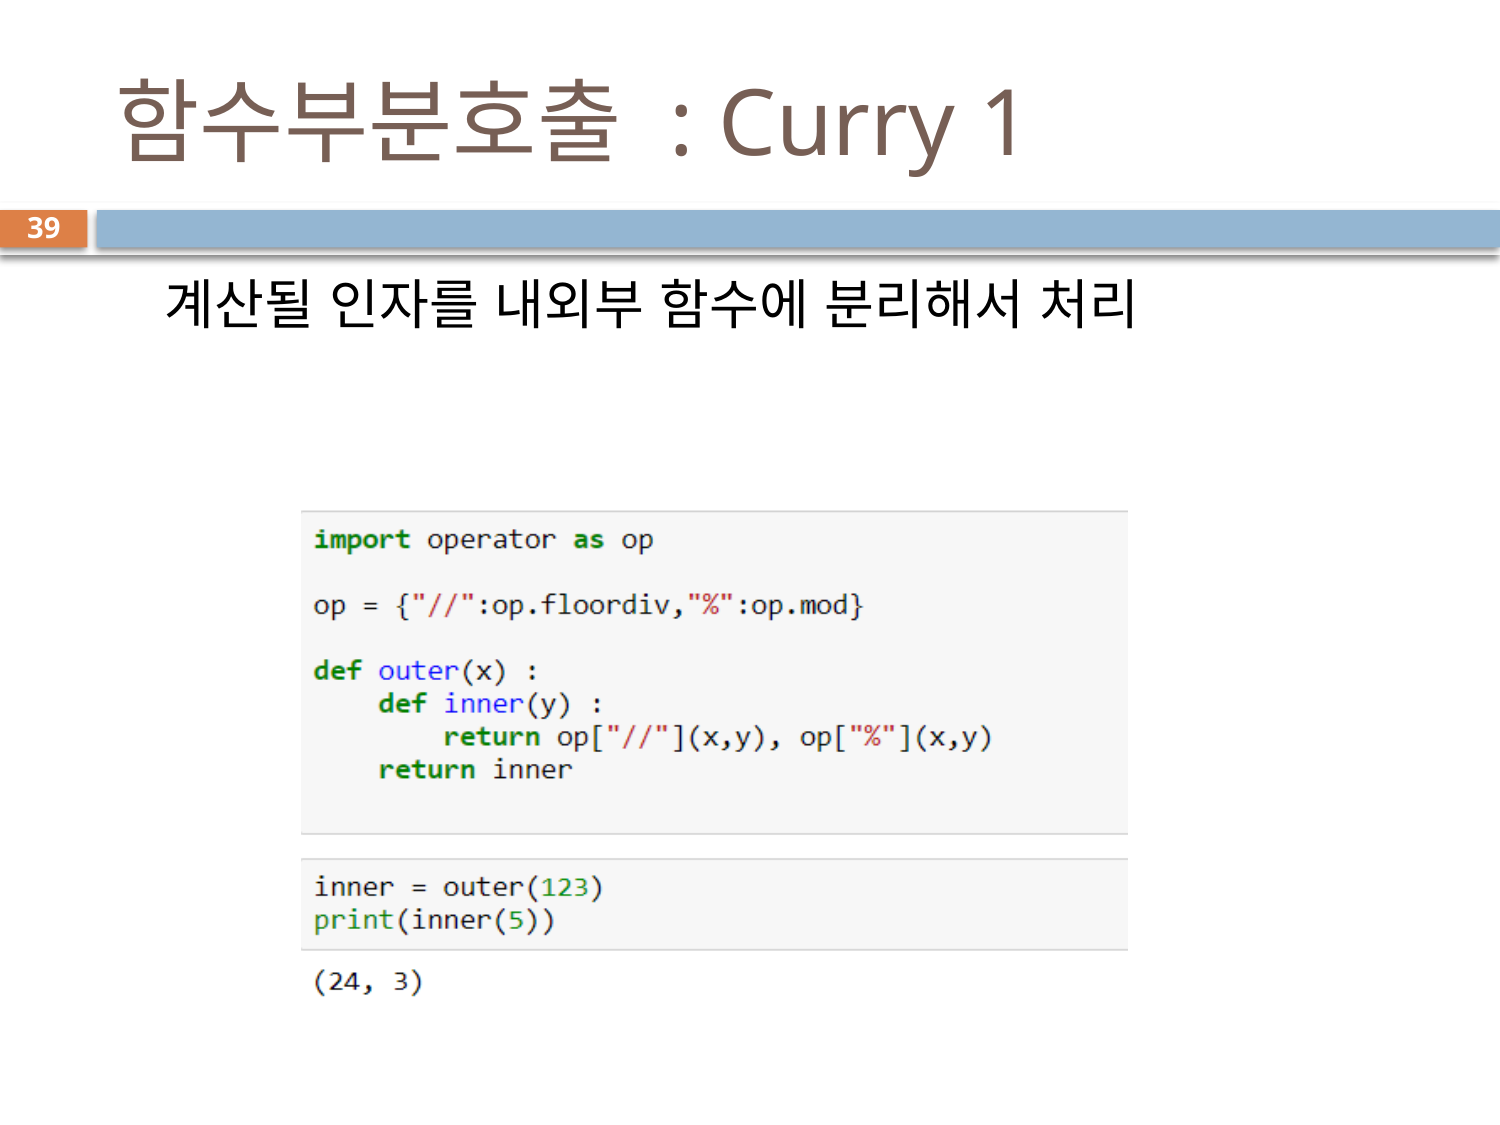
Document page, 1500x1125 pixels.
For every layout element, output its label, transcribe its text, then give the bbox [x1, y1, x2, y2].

list 계산될 인자를 내외부 함수에 분리해서 처리 [75, 262, 1425, 468]
title 함수부분호출 : Curry 1 [100, 37, 1438, 200]
slide_number 39 [0, 208, 88, 249]
picture [300, 503, 1129, 1012]
